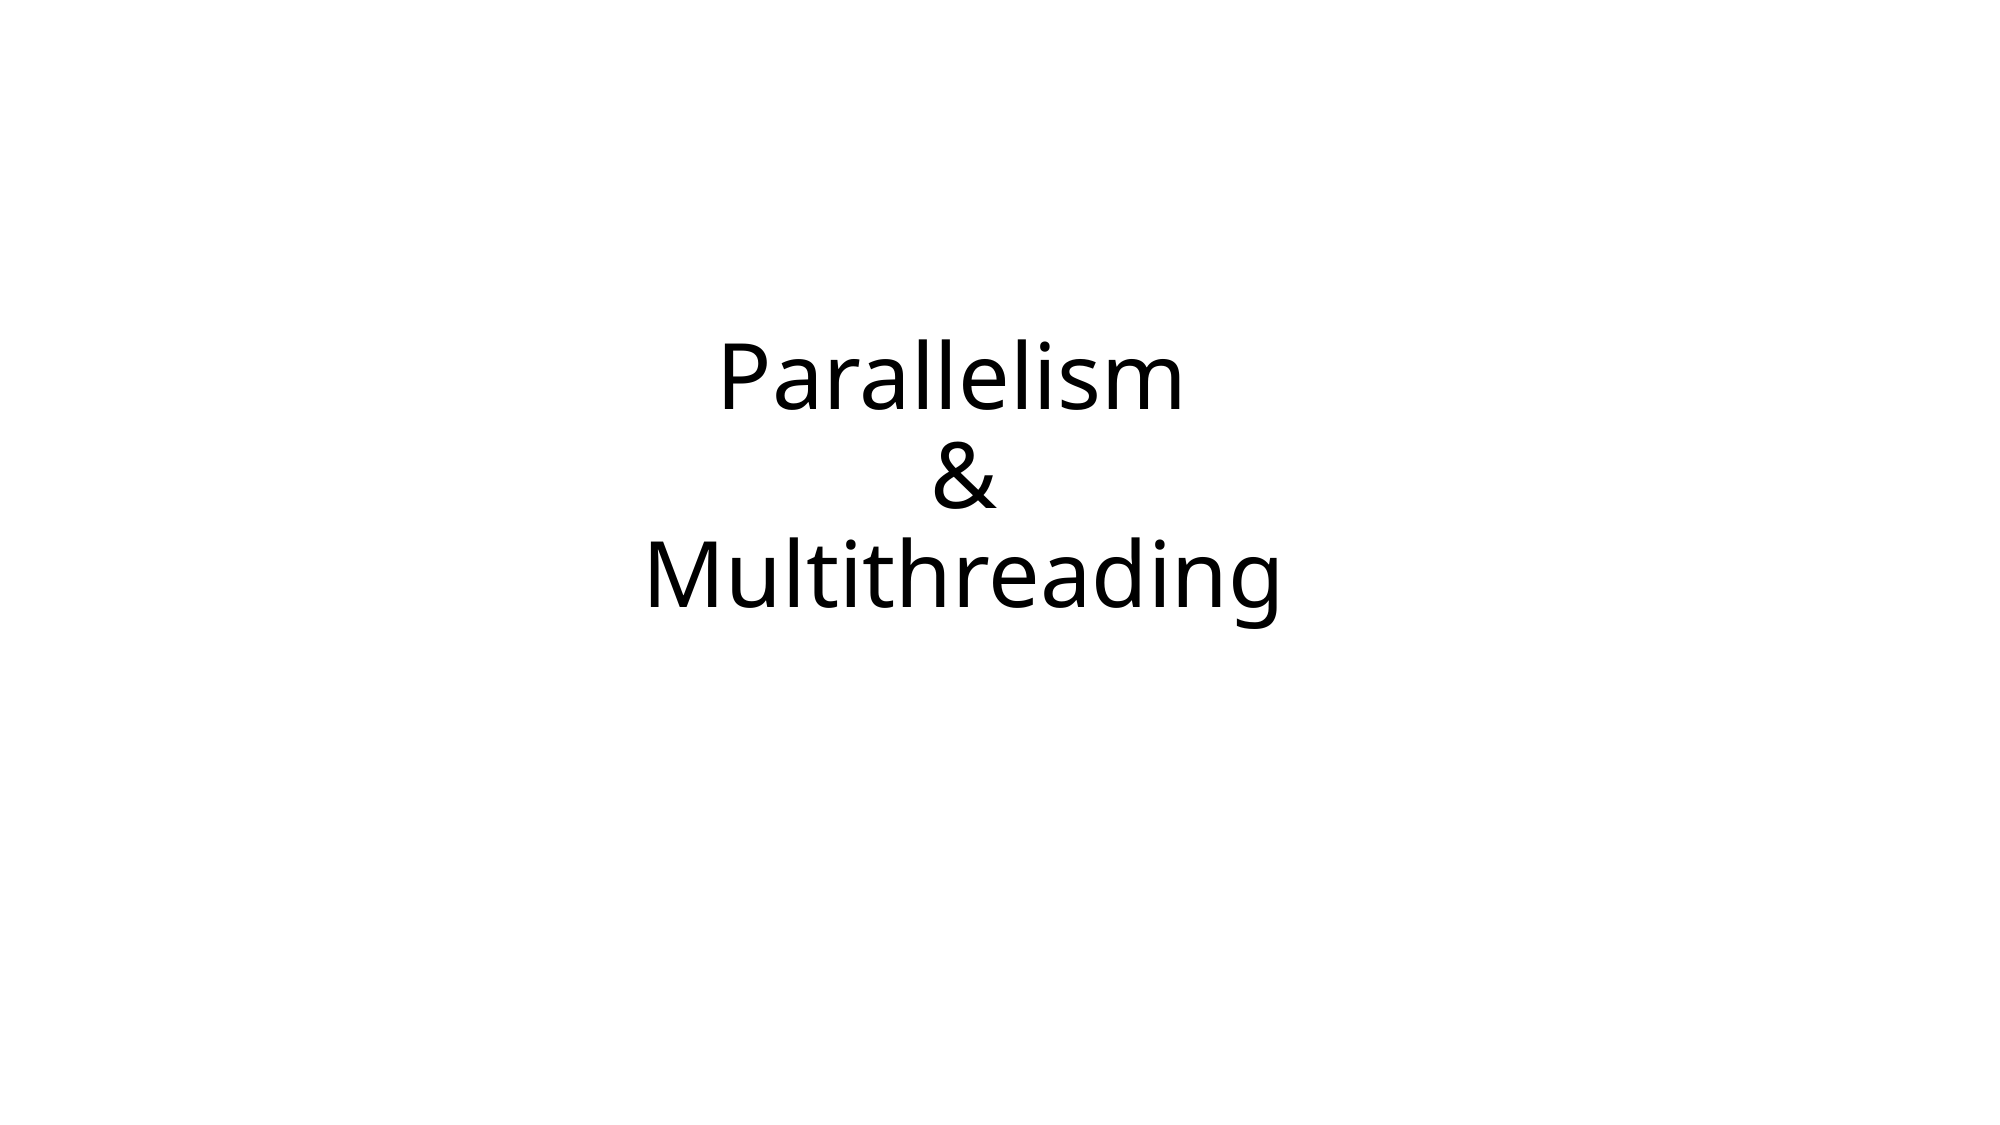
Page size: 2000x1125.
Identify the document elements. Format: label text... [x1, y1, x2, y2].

title Parallelism & Multithreading [172, 290, 1756, 668]
